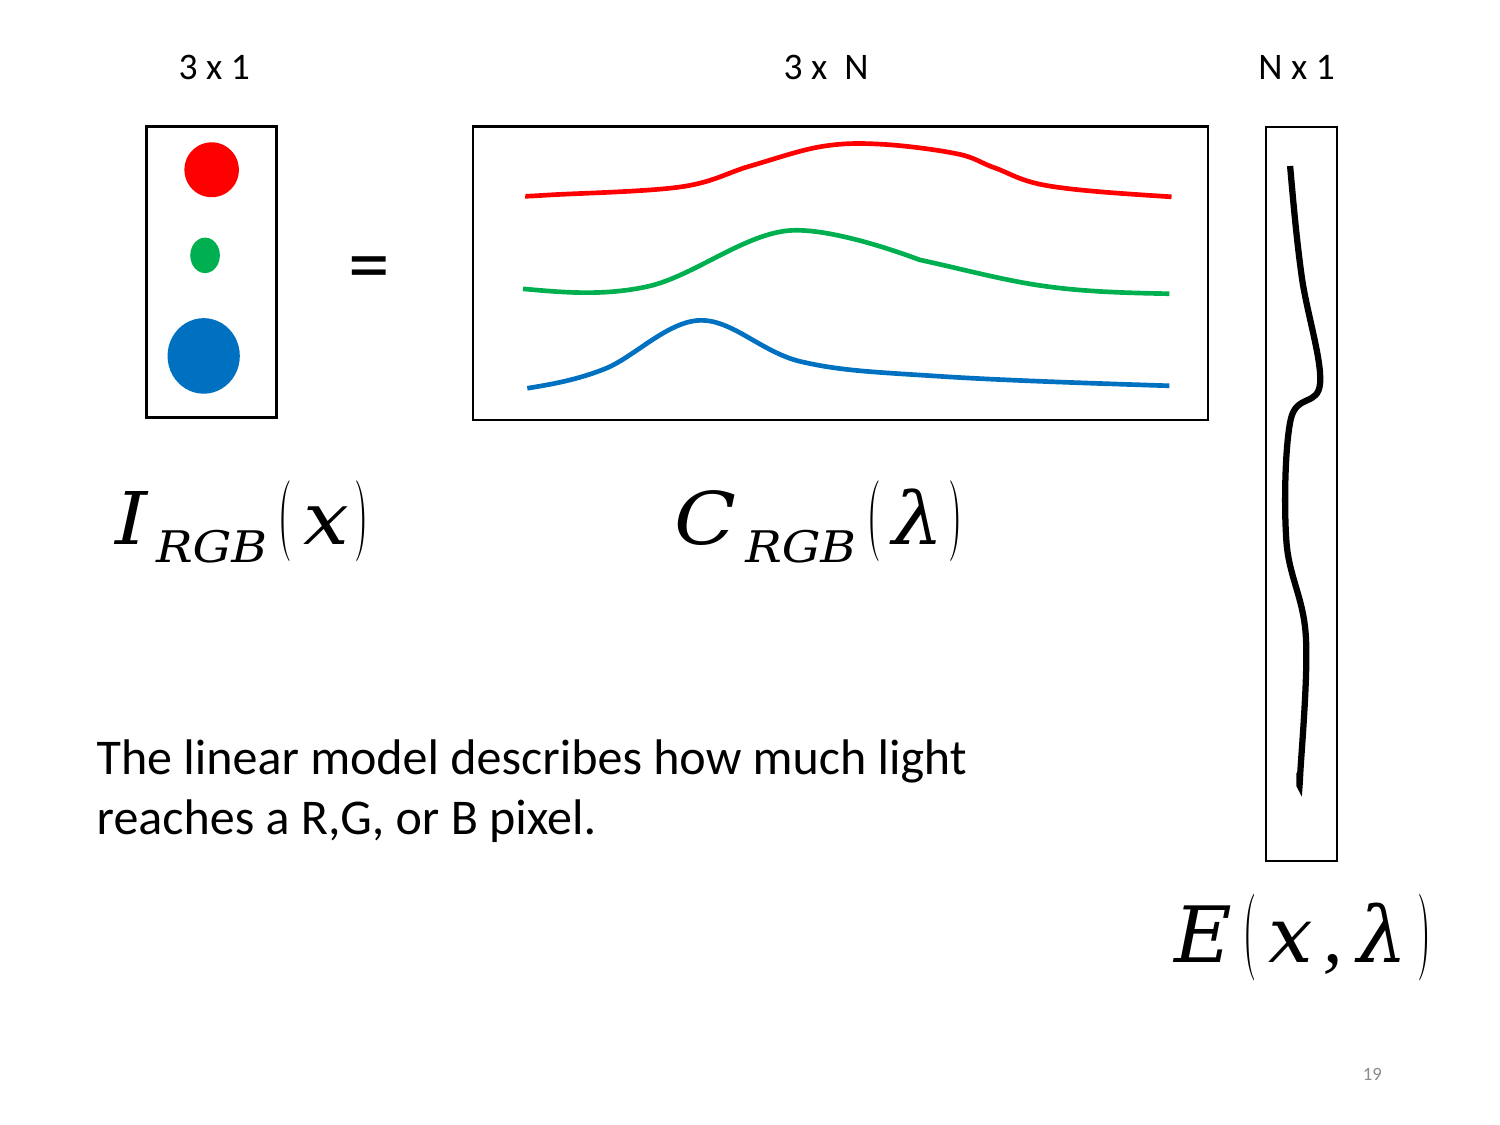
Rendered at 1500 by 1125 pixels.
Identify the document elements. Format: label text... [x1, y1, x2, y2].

text_box [525, 142, 1172, 198]
text_box [1265, 126, 1338, 862]
text_box [146, 126, 277, 418]
text_box [522, 229, 1170, 295]
text_box [166, 317, 241, 395]
slide_number 19 [1059, 1042, 1397, 1103]
text_box The linear model describes how much light reaches a R,G, or B pixel. [81, 717, 1094, 853]
text_box [472, 125, 1209, 421]
text_box = [333, 202, 405, 317]
text_box [527, 319, 1170, 390]
text_box [1284, 165, 1322, 790]
text_box [189, 236, 221, 275]
text_box 3 x 1 3 x N N x 1 [163, 34, 1353, 94]
text_box [184, 142, 239, 198]
